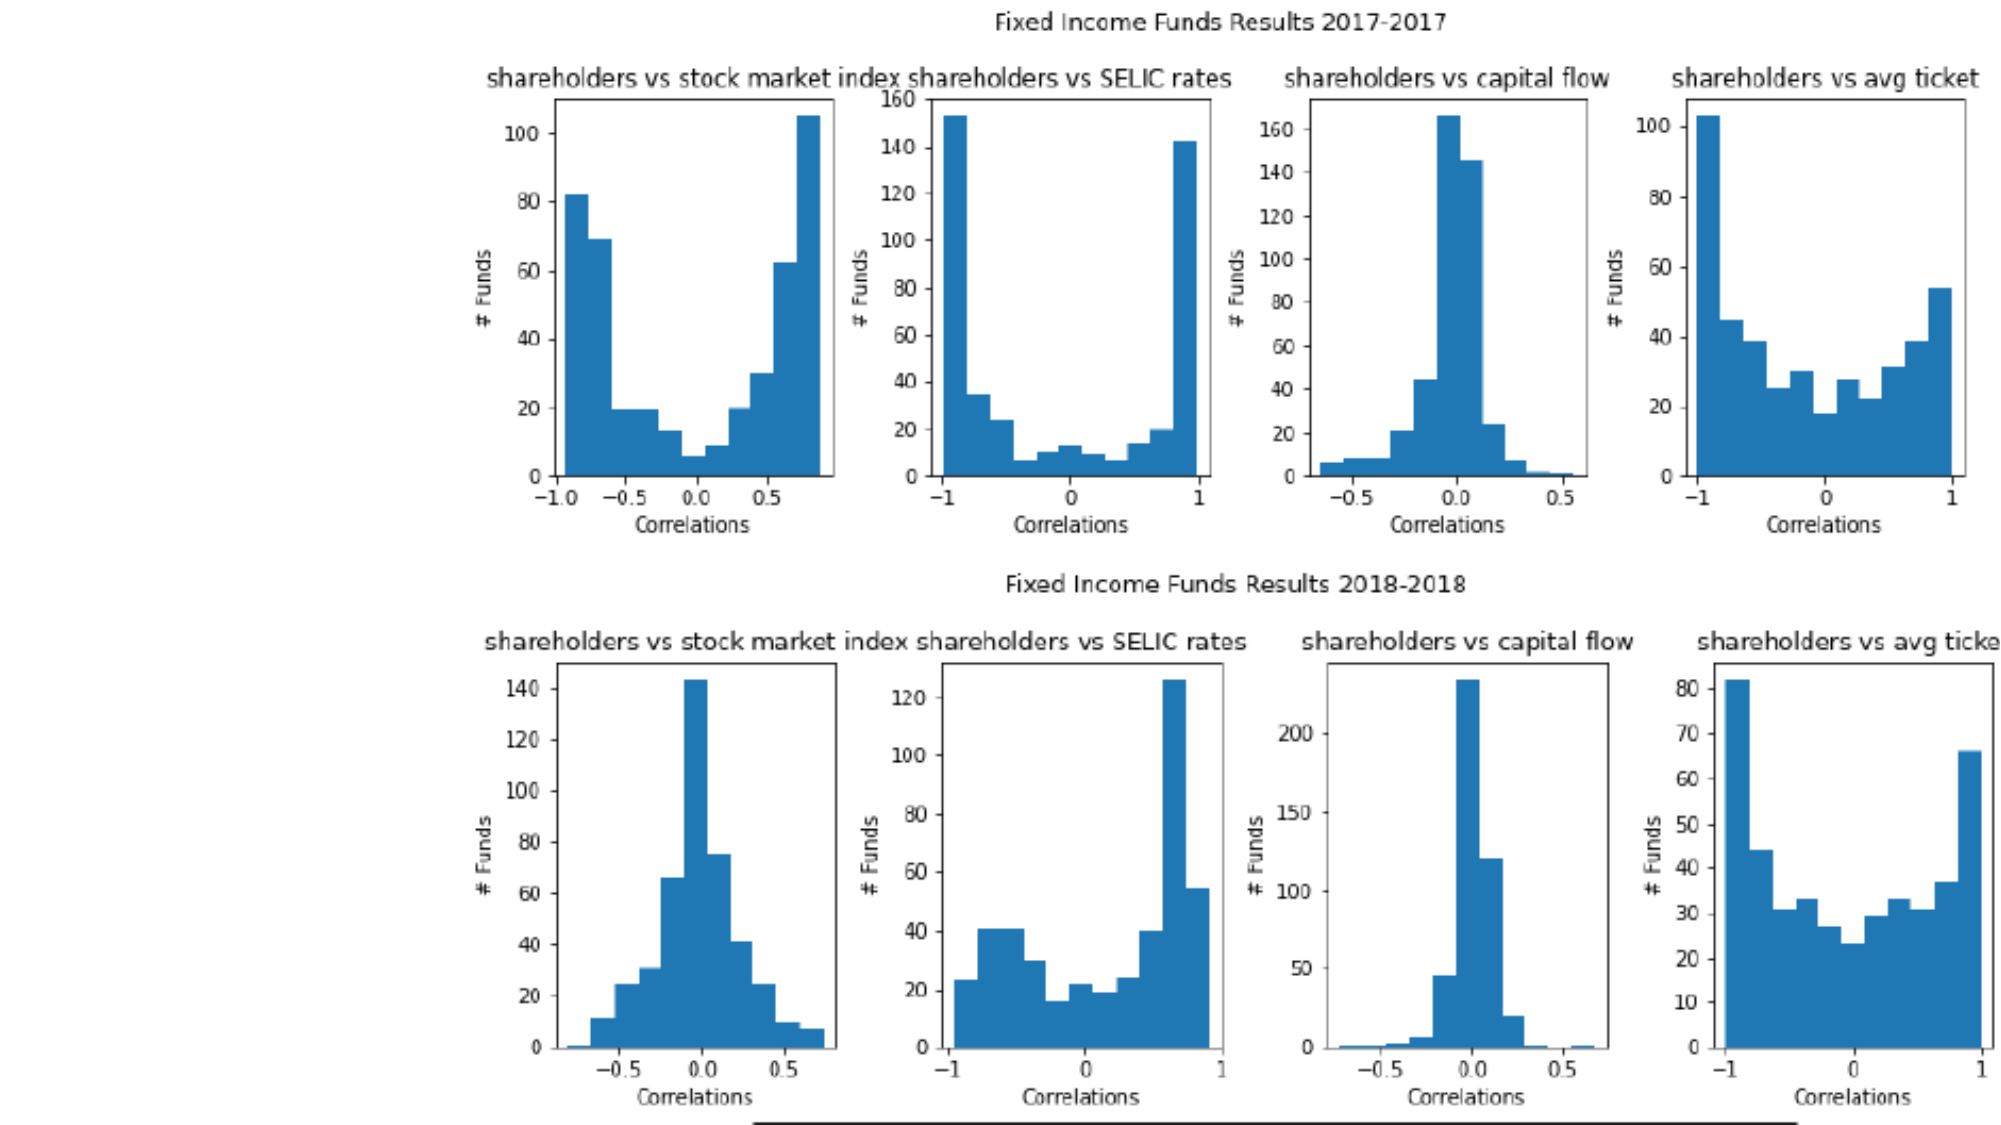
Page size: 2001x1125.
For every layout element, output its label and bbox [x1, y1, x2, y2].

picture [423, 0, 2000, 1125]
